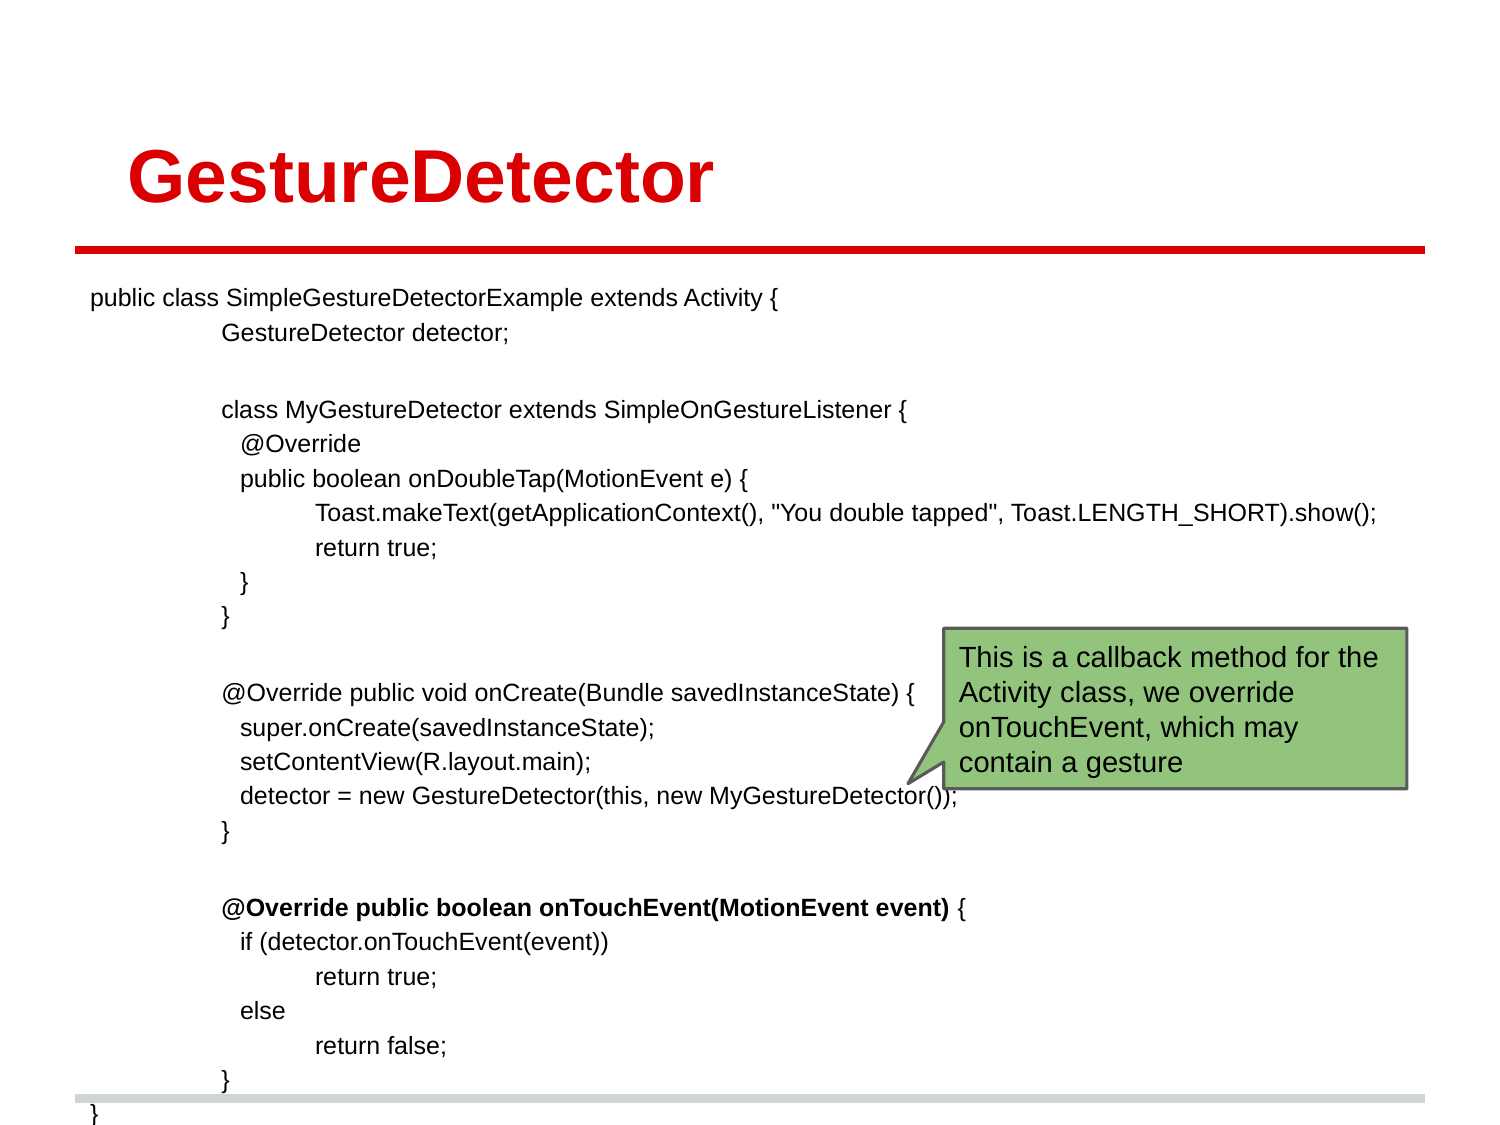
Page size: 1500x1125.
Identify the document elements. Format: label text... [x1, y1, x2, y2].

title GestureDetector [75, 45, 1425, 233]
text_box This is a callback method for the Activity class, we override onTouchEvent, which may contain a gesture [907, 628, 1407, 789]
list public class SimpleGestureDetectorExample extends Activity { GestureDetector detector; class MyGestureDetector extends SimpleOnGestureListener { @Override public boolean onDoubleTap(MotionEvent e) { Toast.makeText(getApplicationContext(), "You double tapped", Toast.LENGTH_SHORT).show(); return true; } } @Override public void onCreate(Bundle savedInstanceState) { super.onCreate(savedInstanceState); setContentView(R.layout.main); detector = new GestureDetector(this, new MyGestureDetector()); } @Override public boolean onTouchEvent(MotionEvent event) { if (detector.onTouchEvent(event)) return true; else return false; } } [75, 262, 1425, 1078]
